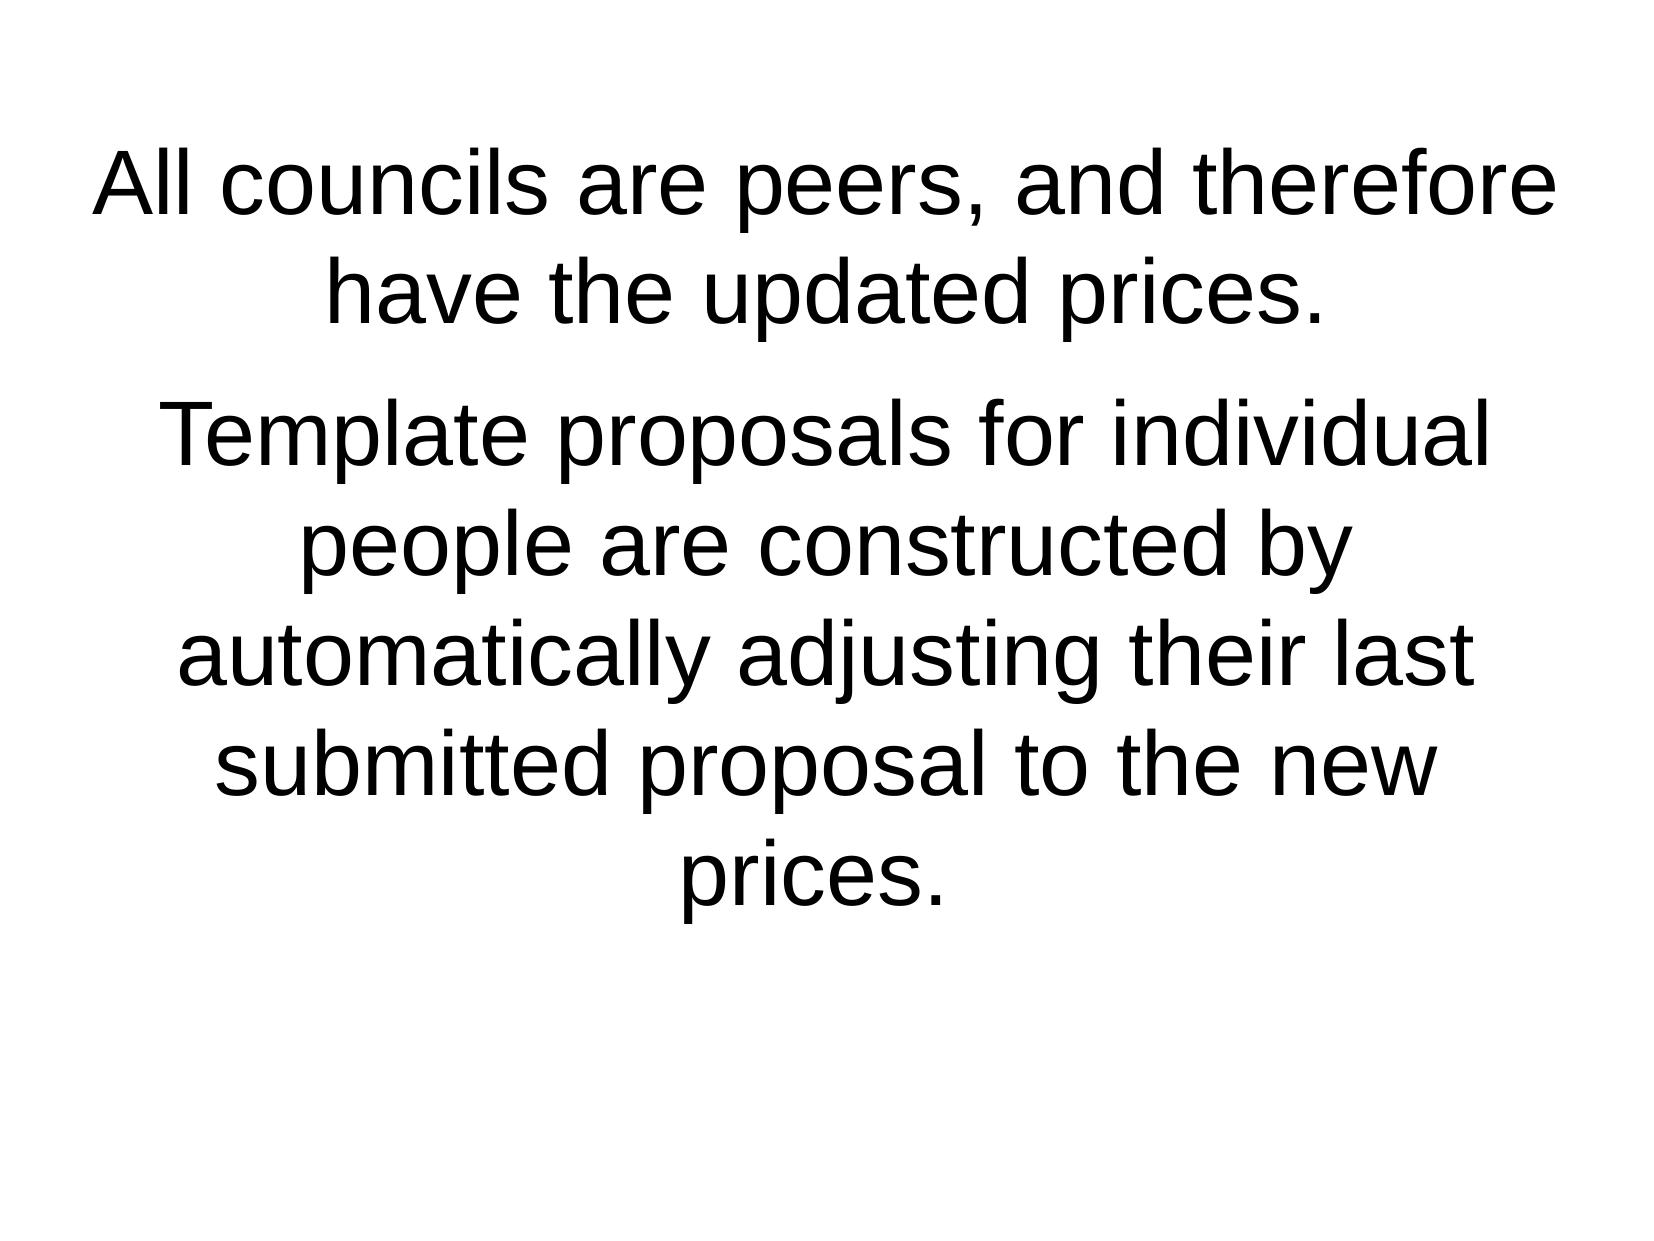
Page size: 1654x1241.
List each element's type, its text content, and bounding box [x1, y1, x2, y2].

text_box Template proposals for individual people are constructed by automatically adjusting their last submitted proposal to the new prices. [82, 392, 1571, 906]
text_box All councils are peers, and therefore have the updated prices. [82, 129, 1571, 335]
